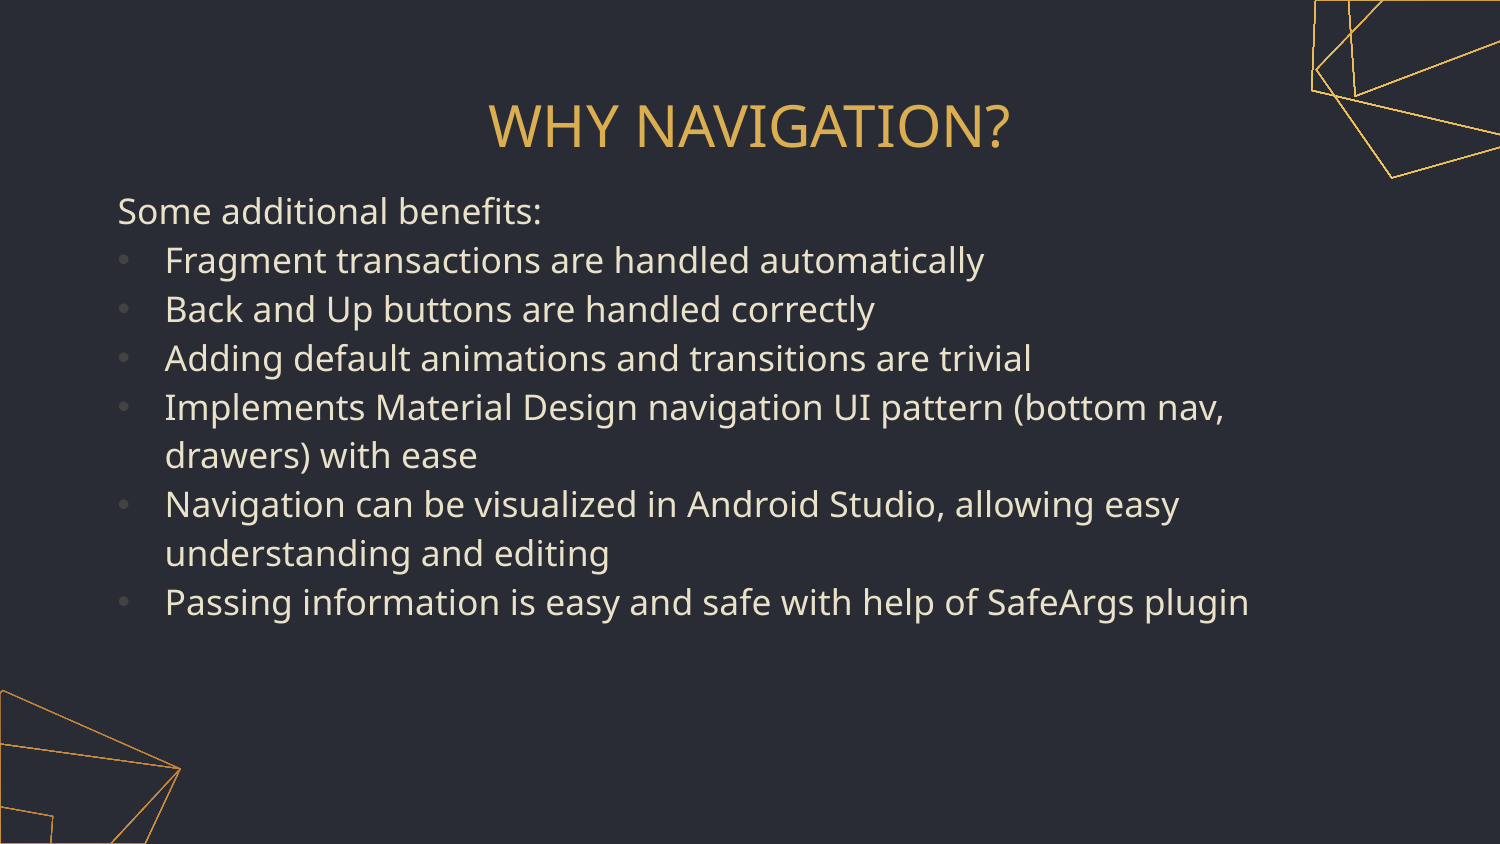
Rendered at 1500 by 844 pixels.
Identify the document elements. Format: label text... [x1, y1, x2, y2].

subtitle Some additional benefits: Fragment transactions are handled automatically Back and Up buttons are handled correctly Adding default animations and transitions are trivial Implements Material Design navigation UI pattern (bottom nav, drawers) with ease Navigation can be visualized in Android Studio, allowing easy understanding and editing Passing information is easy and safe with help of SafeArgs plugin [102, 167, 1365, 747]
title WHY NAVIGATION? [327, 88, 1173, 160]
